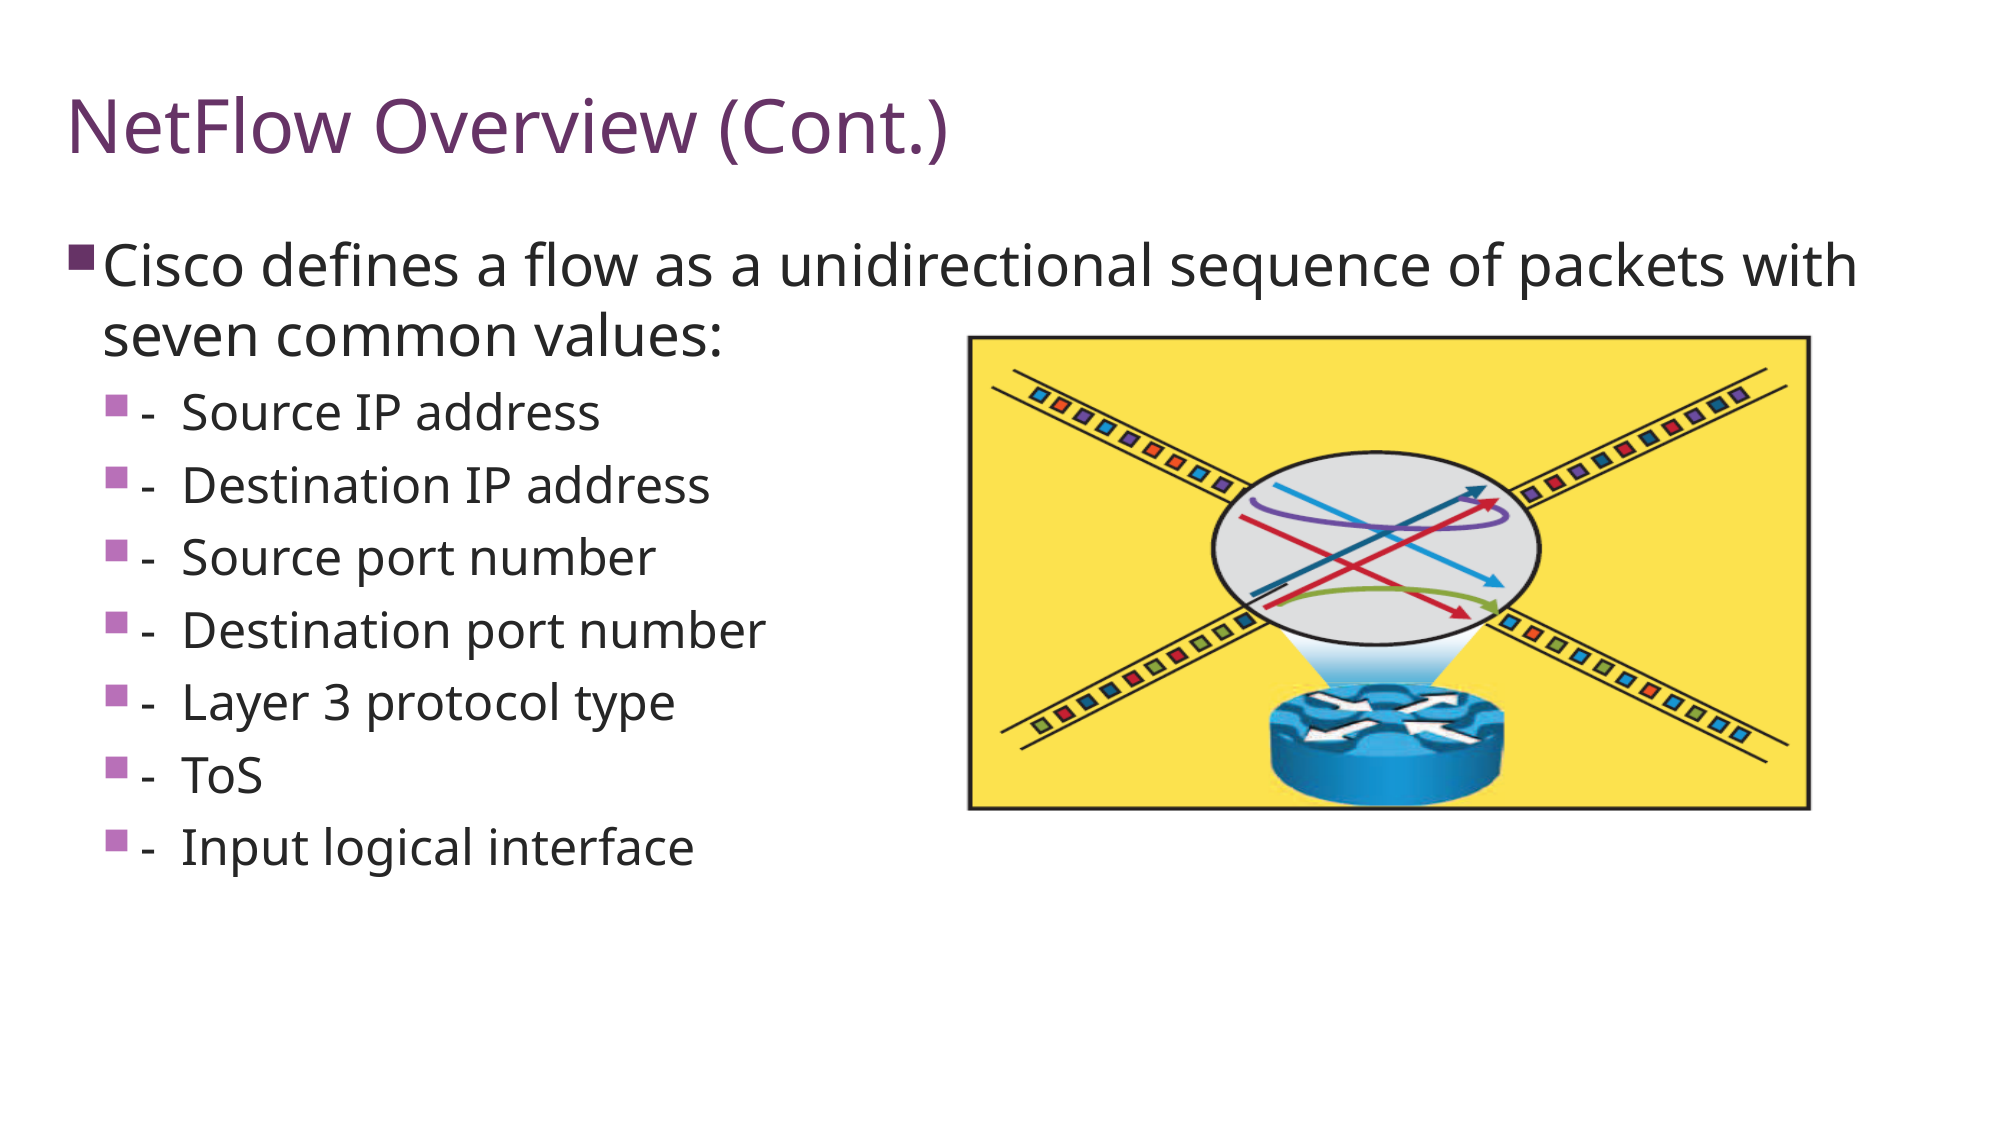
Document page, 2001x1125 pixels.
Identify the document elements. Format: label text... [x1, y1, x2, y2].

picture [954, 323, 1825, 817]
list Cisco defines a flow as a unidirectional sequence of packets with seven common values: - Source IP address - Destination IP address - Source port number - Destination port number - Layer 3 protocol type - ToS - Input logical interface [50, 220, 1926, 1035]
title NetFlow Overview (Cont.) [50, 70, 1929, 209]
